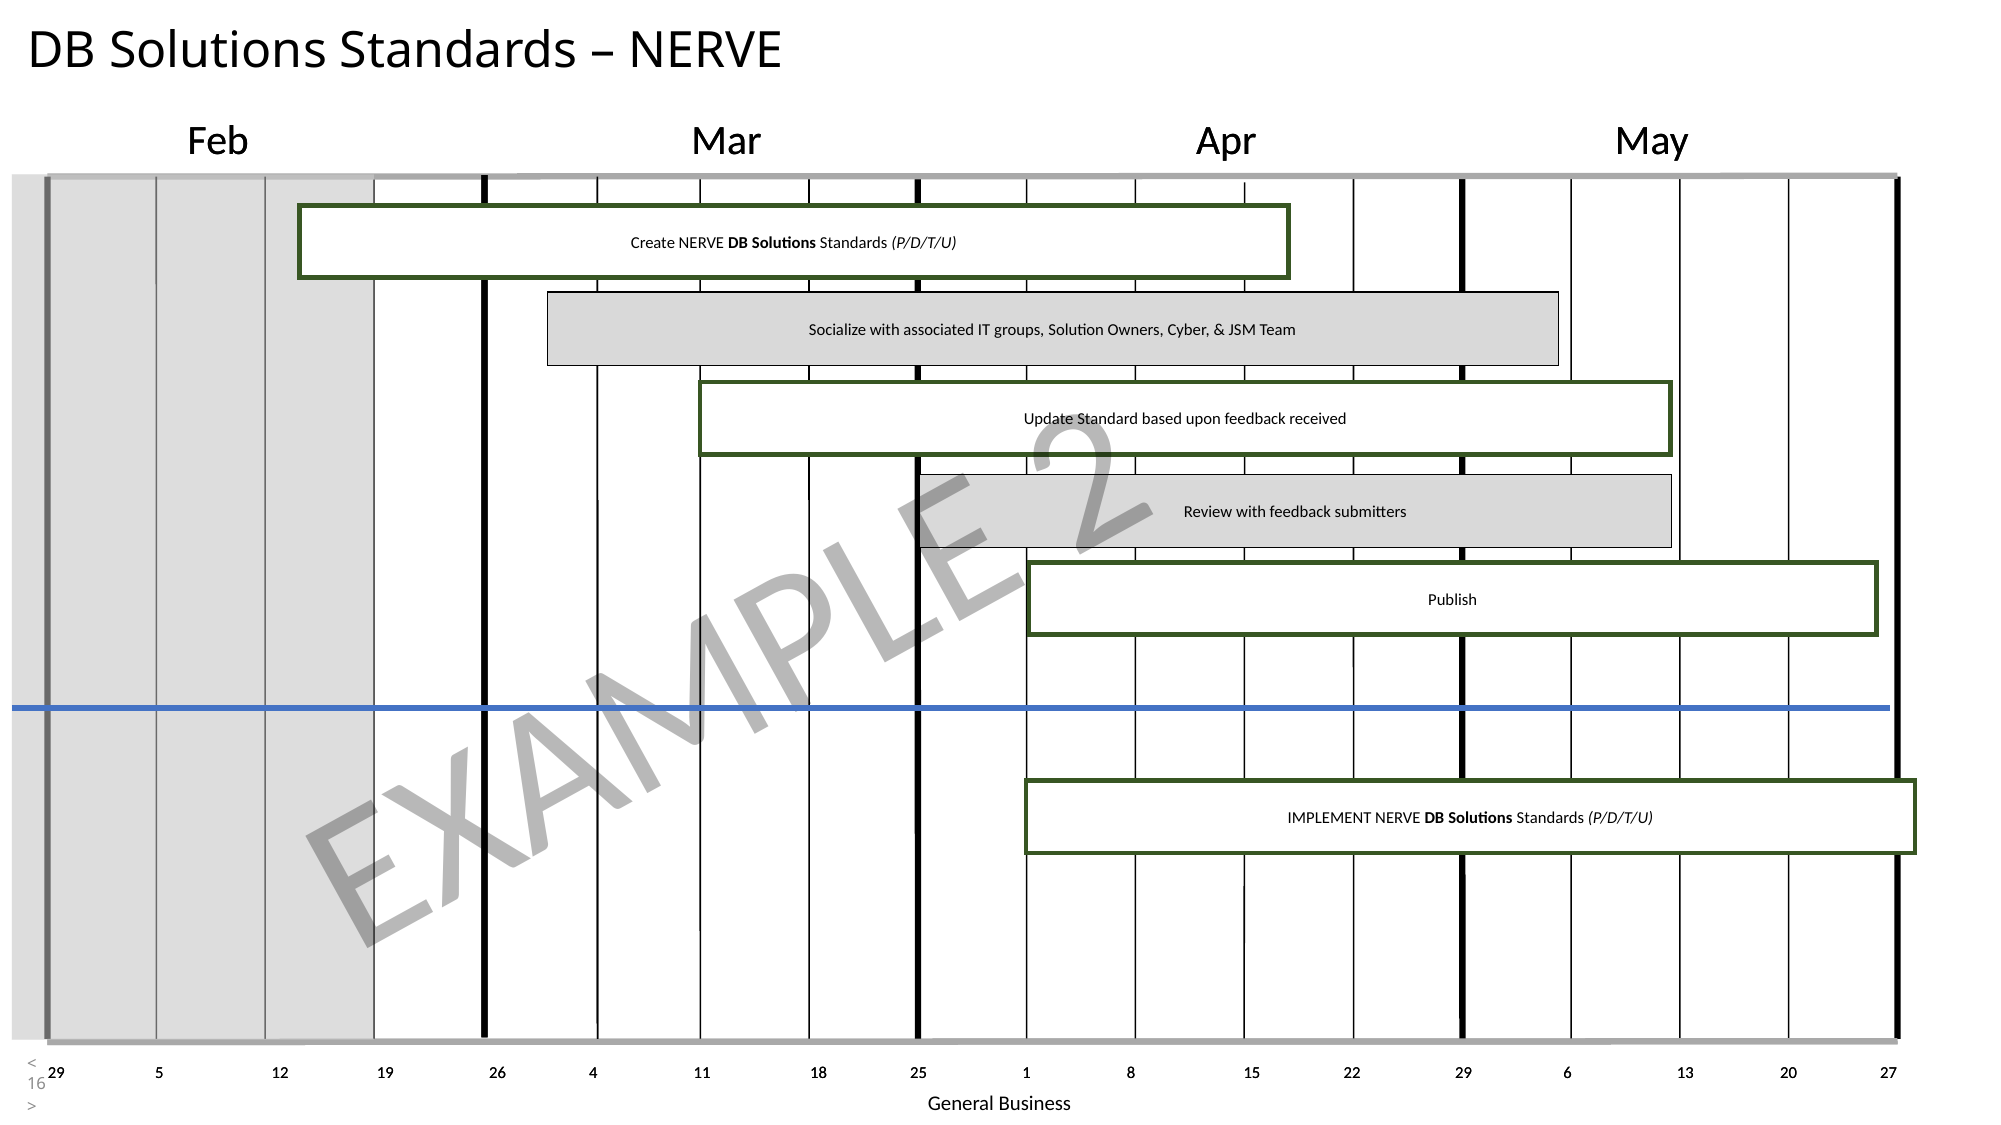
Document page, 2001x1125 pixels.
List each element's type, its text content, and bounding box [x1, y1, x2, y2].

slide_number <16> [11, 1091, 63, 1124]
text_box Create NERVE DB Solutions Standards (P/D/T/U) [298, 204, 1283, 279]
text_box EXAMPLE 2 [242, 711, 895, 1004]
title DB Solutions Standards – NERVE [11, 12, 1363, 86]
text_box IMPLEMENT NERVE DB Solutions Standards (P/D/T/U) [1025, 779, 1916, 854]
text_box Publish [1033, 561, 1877, 636]
text_box Review with feedback submitters [1192, 474, 1673, 548]
text_box Update Standard based upon feedback received [699, 381, 963, 455]
text_box Socialize with associated IT groups, Solution Owners, Cyber, & JSM Team [546, 291, 1126, 366]
text_box Update Standard based upon feedback received [1360, 381, 1672, 455]
text_box EXAMPLE 2 [379, 0, 1782, 705]
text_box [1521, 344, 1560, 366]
